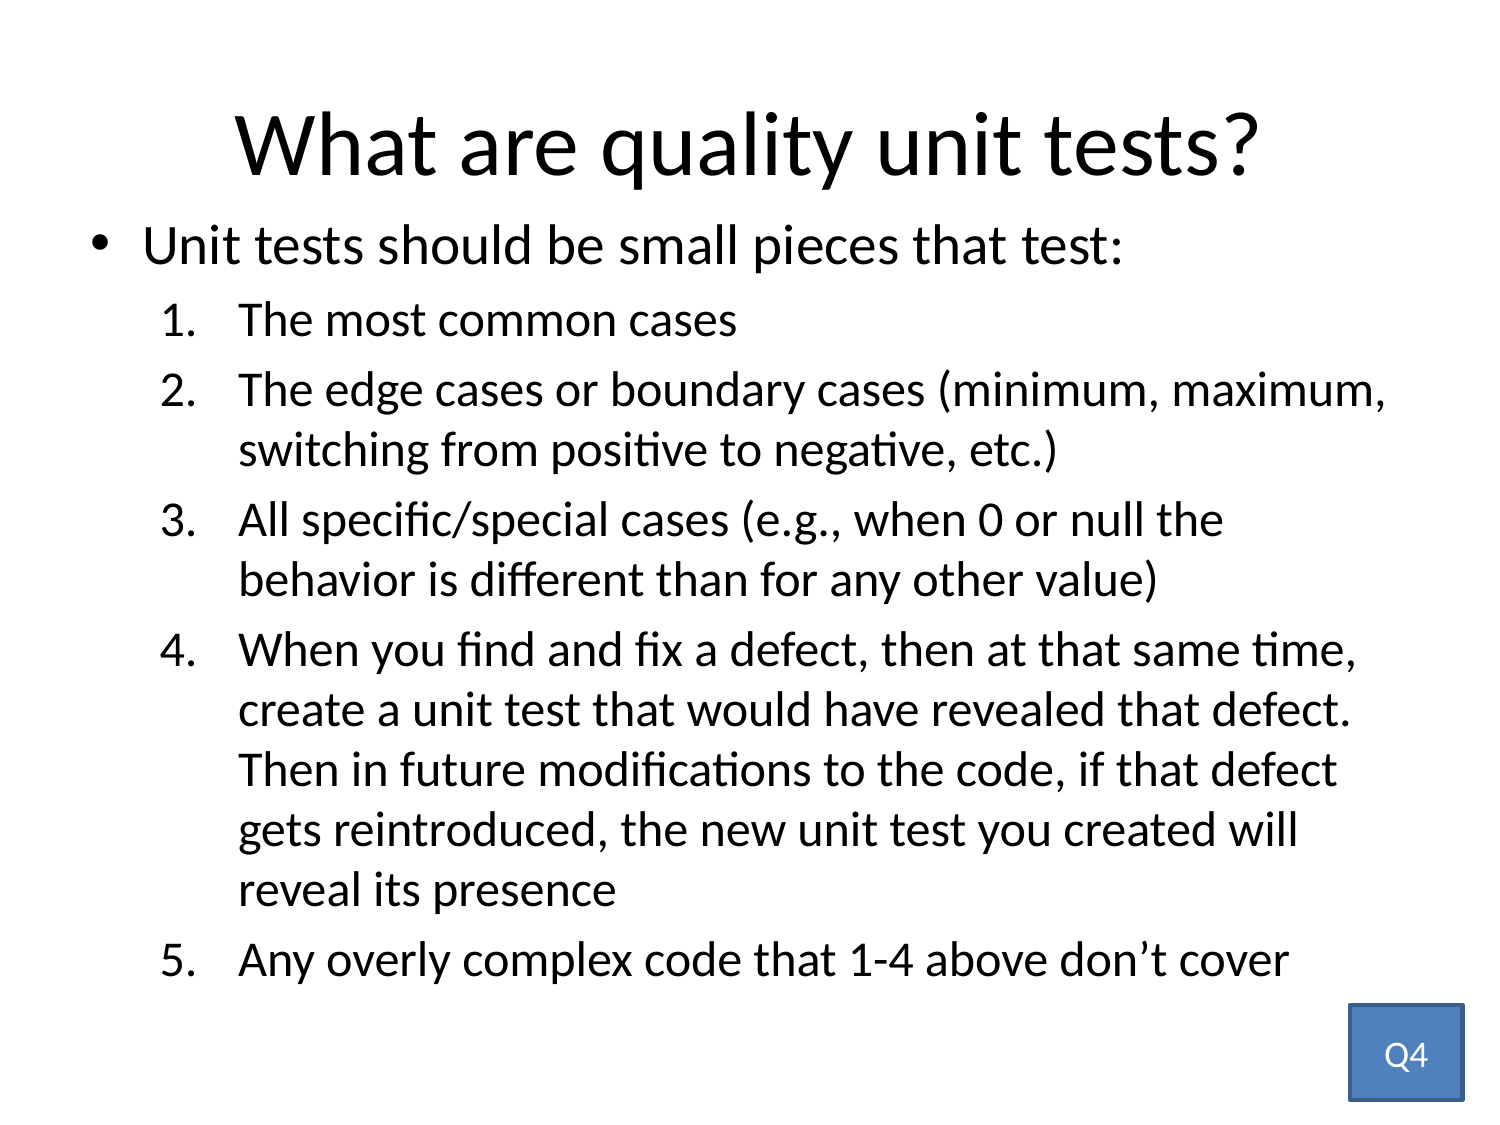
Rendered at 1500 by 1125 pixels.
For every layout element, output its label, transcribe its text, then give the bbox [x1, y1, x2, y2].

text_box Q4 [1348, 1003, 1465, 1102]
list Unit tests should be small pieces that test: The most common cases The edge cases or boundary cases (minimum, maximum, switching from positive to negative, etc.) All specific/special cases (e.g., when 0 or null the behavior is different than for any other value) When you find and fix a defect, then at that same time, create a unit test that would have revealed that defect. Then in future modifications to the code, if that defect gets reintroduced, the new unit test you created will reveal its presence Any overly complex code that 1-4 above don’t cover [75, 200, 1425, 1005]
title What are quality unit tests? [75, 45, 1425, 200]
